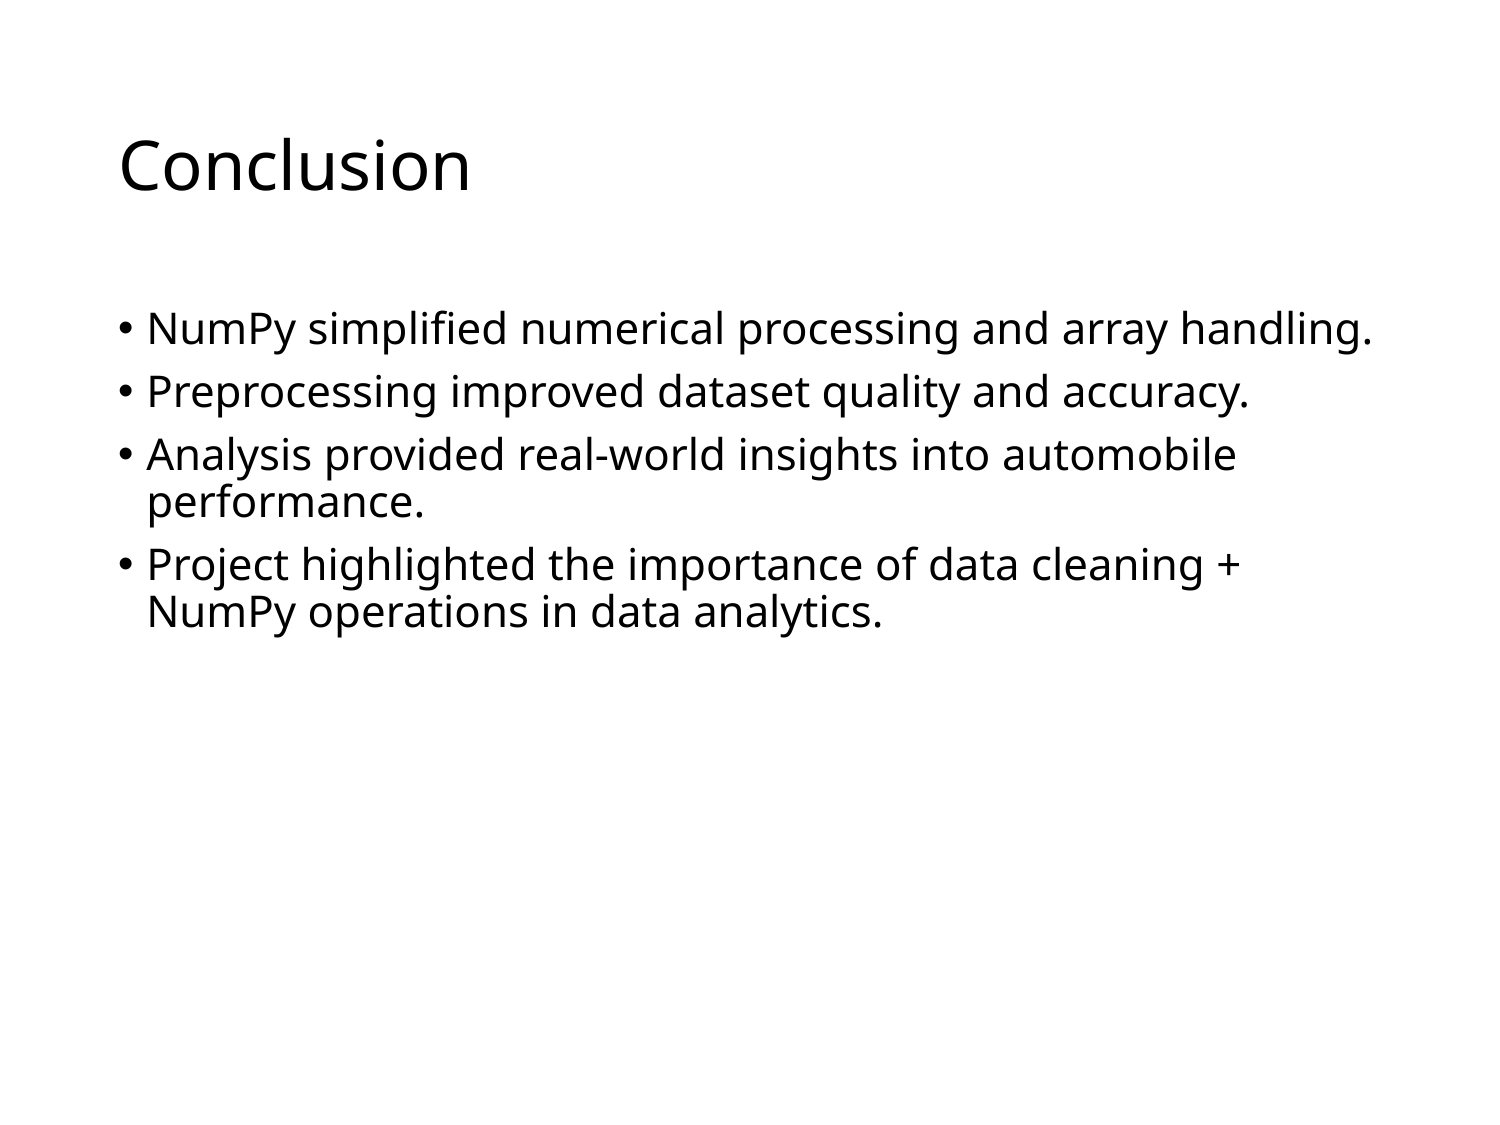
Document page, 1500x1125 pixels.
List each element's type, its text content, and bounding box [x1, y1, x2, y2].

title Conclusion [103, 59, 1397, 278]
list NumPy simplified numerical processing and array handling. Preprocessing improved dataset quality and accuracy. Analysis provided real-world insights into automobile performance. Project highlighted the importance of data cleaning + NumPy operations in data analytics. [103, 299, 1397, 1014]
